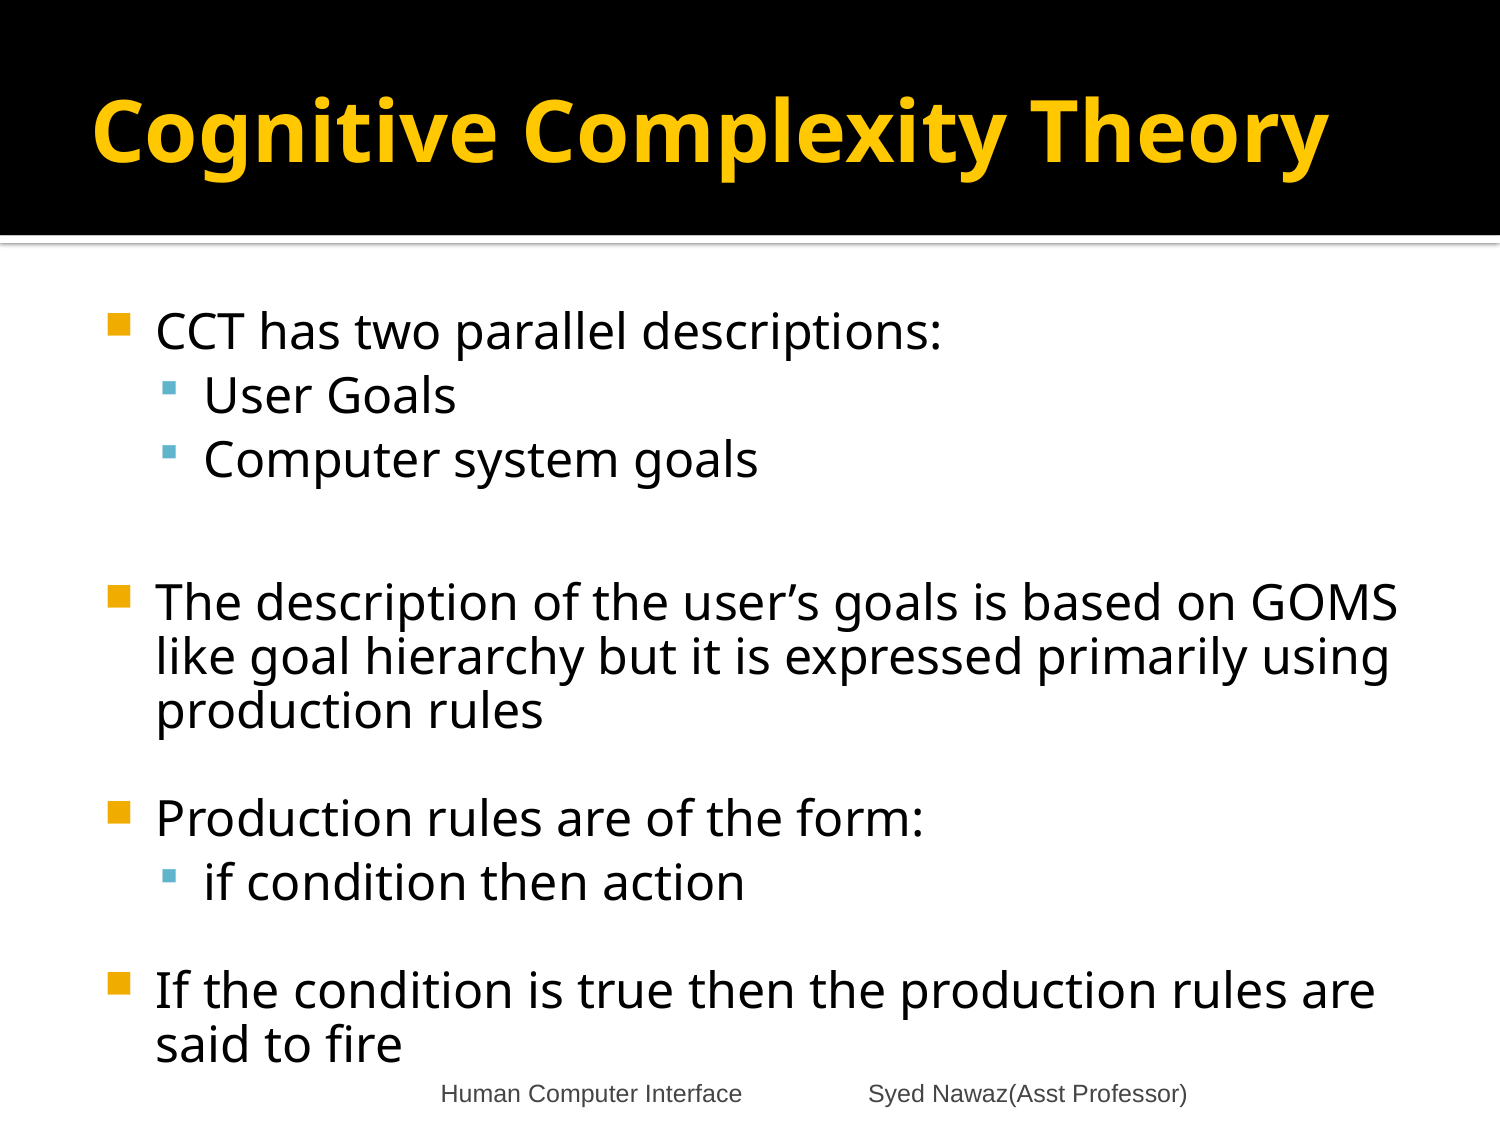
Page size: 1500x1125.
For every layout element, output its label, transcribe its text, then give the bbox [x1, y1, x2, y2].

title Cognitive Complexity Theory [75, 25, 1425, 231]
footer Human Computer Interface Syed Nawaz(Asst Professor) [433, 1062, 1337, 1108]
list CCT has two parallel descriptions: User Goals Computer system goals The description of the user’s goals is based on GOMS like goal hierarchy but it is expressed primarily using production rules Production rules are of the form: if condition then action If the condition is true then the production rules are said to fire [74, 290, 1426, 1051]
